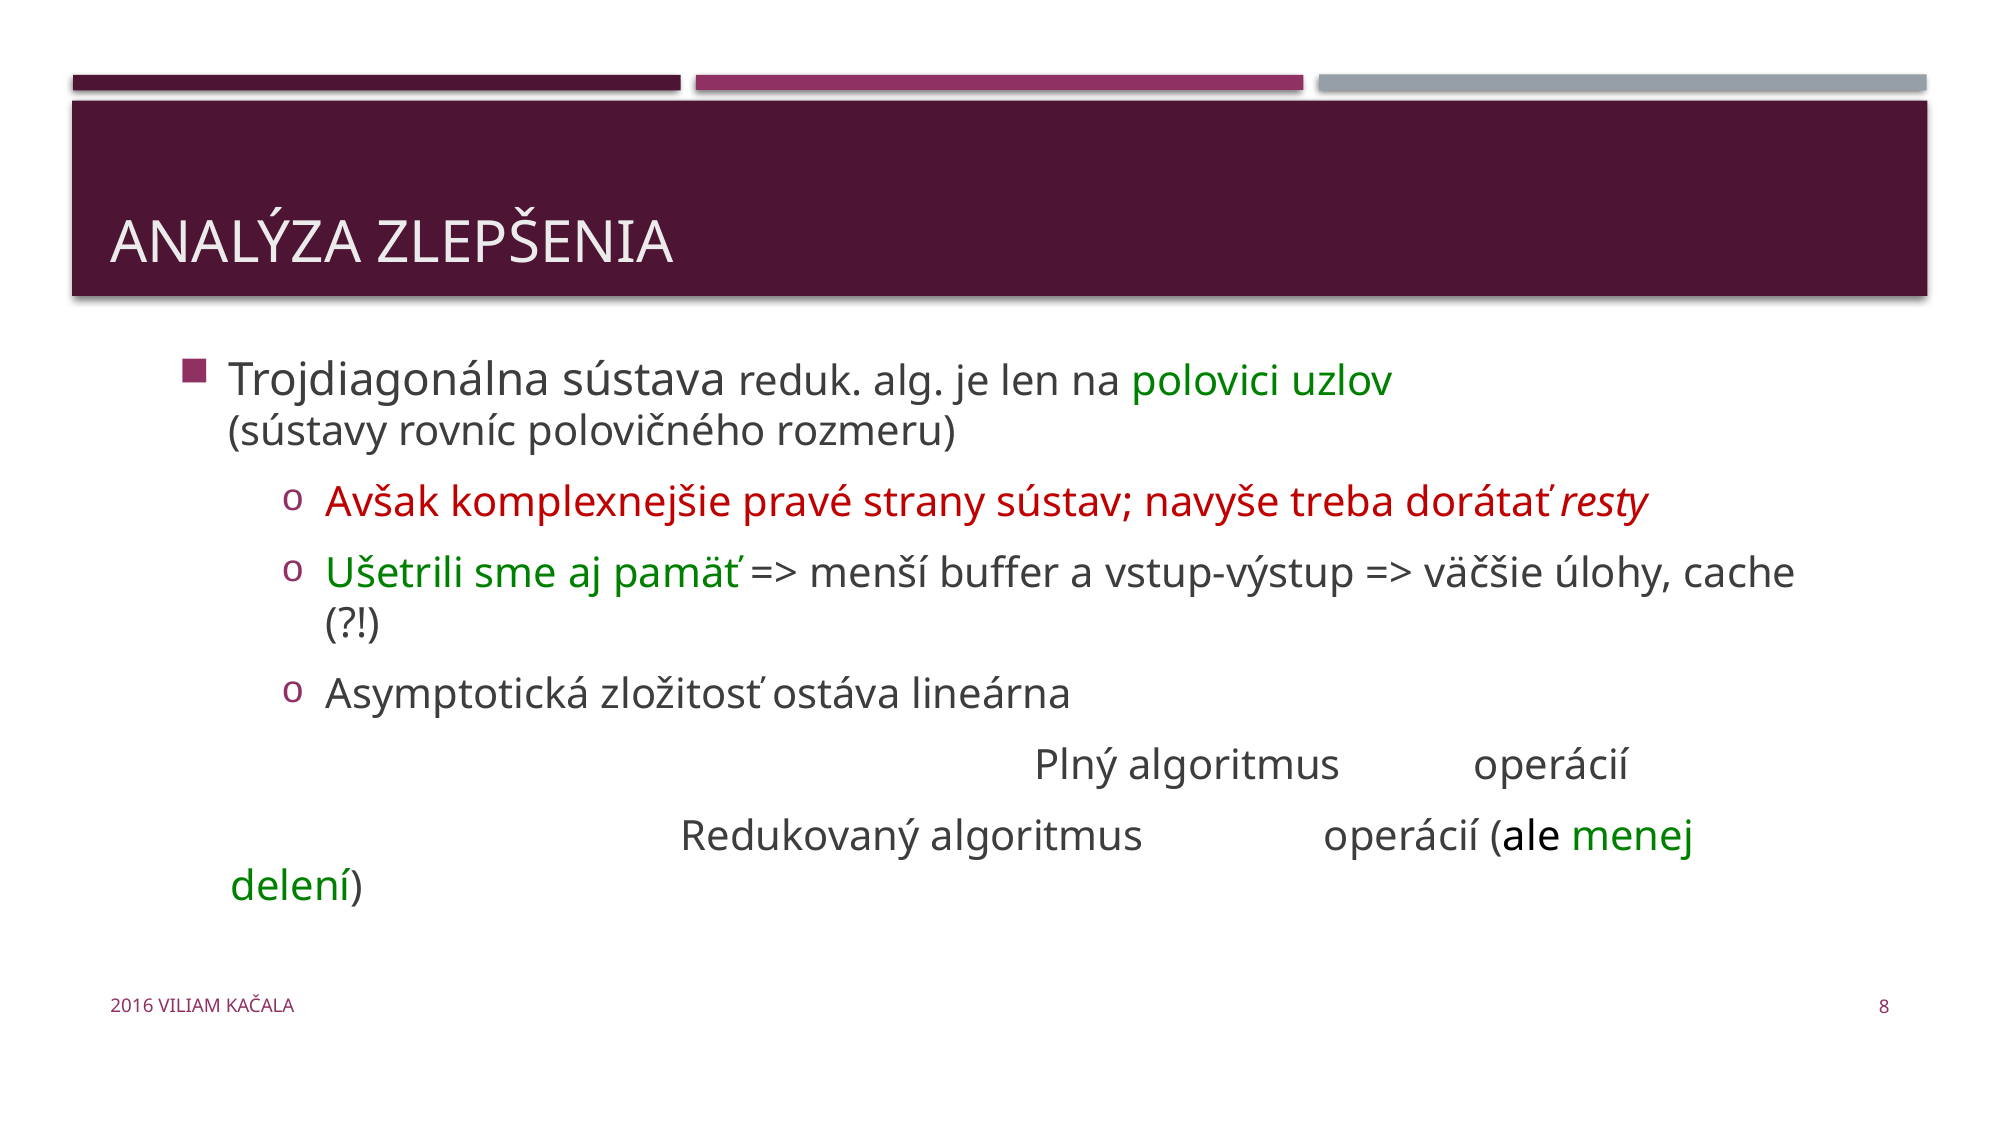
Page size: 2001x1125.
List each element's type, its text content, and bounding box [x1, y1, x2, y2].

footer 2016 Viliam Kačala [95, 976, 1230, 1037]
title Analýza zlepšenia [95, 115, 1905, 282]
slide_number 8 [1732, 977, 1905, 1037]
